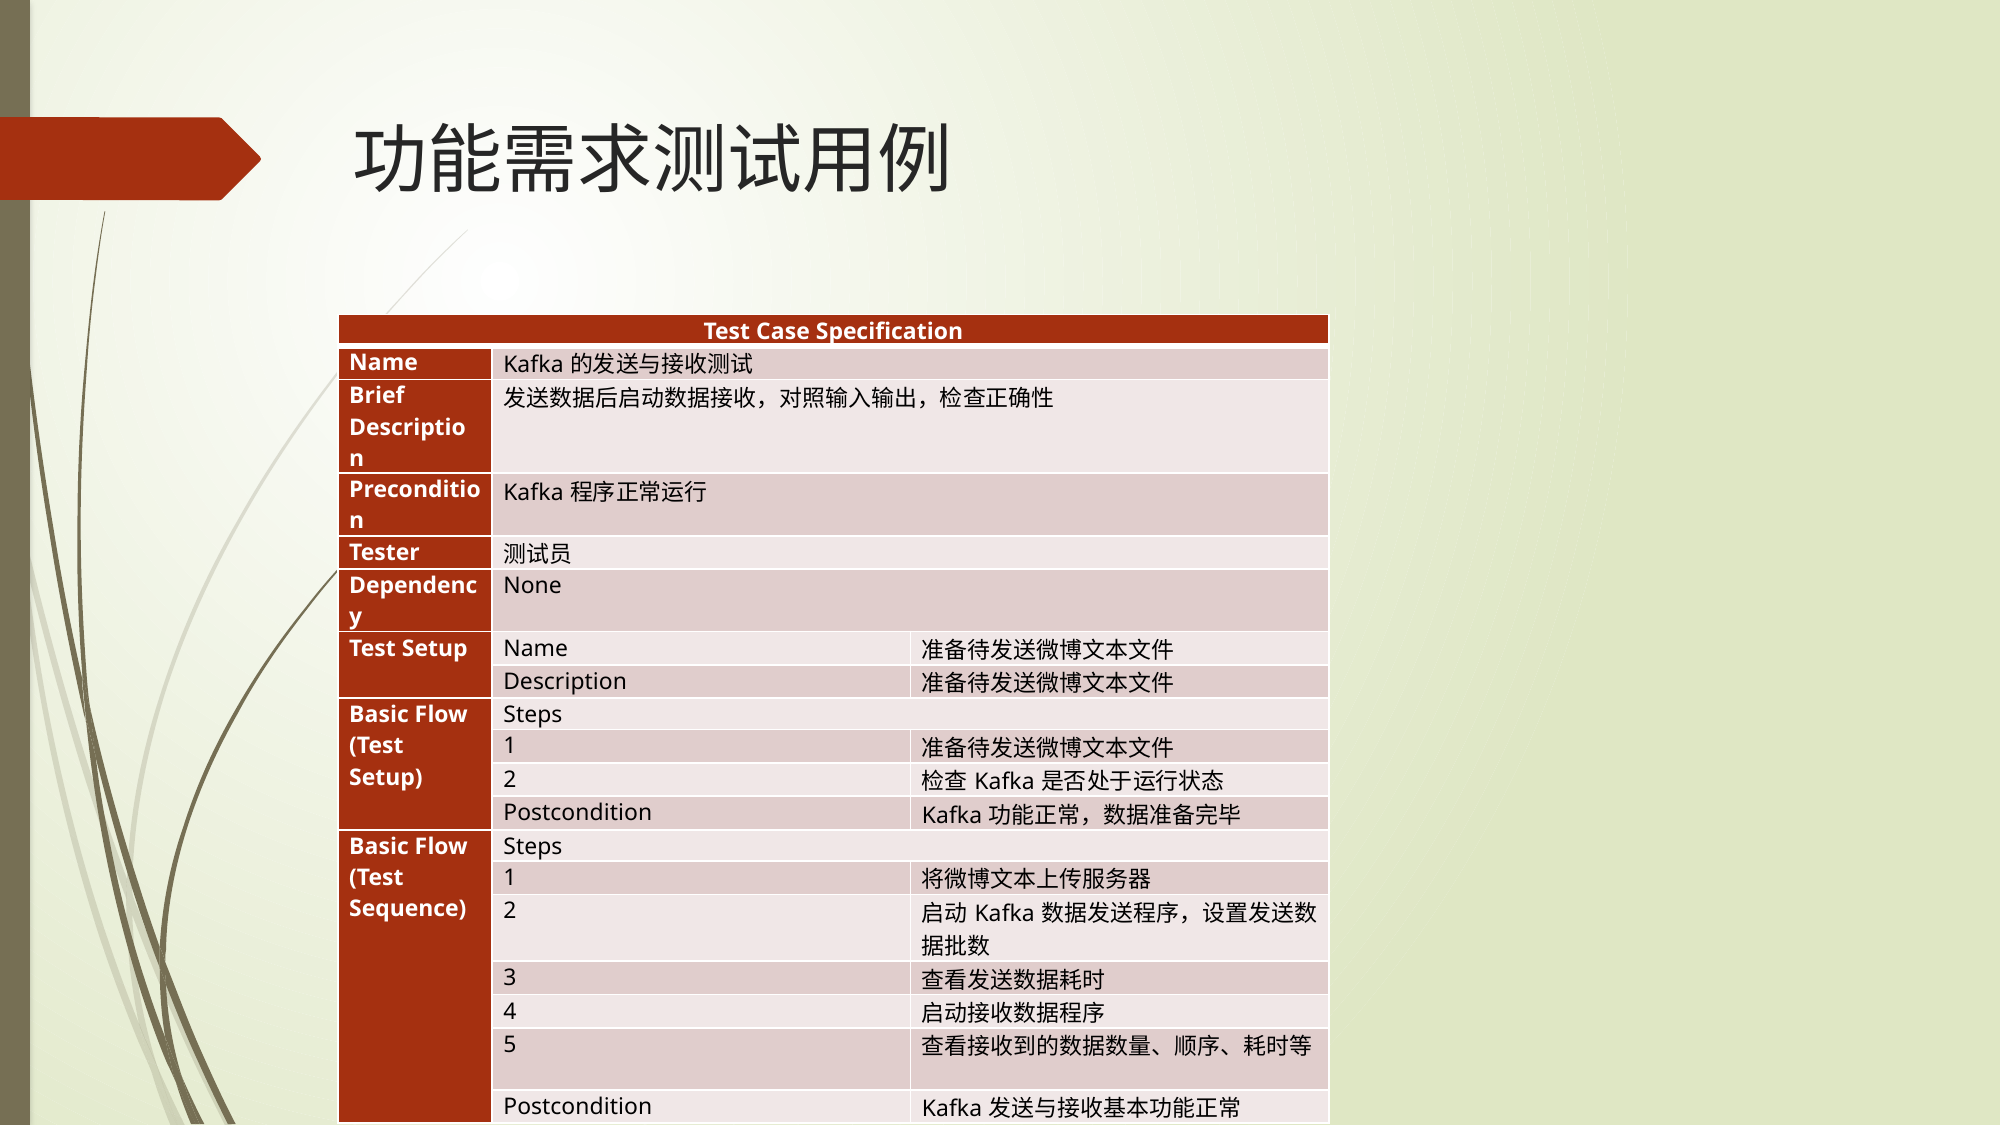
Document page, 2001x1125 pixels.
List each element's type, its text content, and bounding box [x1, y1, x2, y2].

table_cell 发送数据后启动数据接收，对照输入输出，检查正确性 [493, 380, 1328, 472]
table_cell 测试员 [493, 537, 1328, 568]
table_cell Steps [493, 699, 1328, 729]
table_cell 1 [493, 730, 910, 762]
table_cell 准备待发送微博文本文件 [911, 666, 1328, 697]
table_cell Name [493, 632, 910, 664]
table_cell 5 [493, 1029, 910, 1089]
table_cell Postcondition [493, 797, 910, 829]
table_cell 4 [493, 995, 910, 1027]
title 功能需求测试用例 [337, 104, 1800, 315]
table_cell Steps [493, 831, 1328, 860]
table_cell 检查Kafka是否处于运行状态 [911, 764, 1328, 795]
table_cell Precondition [339, 474, 491, 535]
table_cell 准备待发送微博文本文件 [911, 632, 1328, 664]
table_cell 查看接收到的数据数量、顺序、耗时等 [911, 1029, 1328, 1089]
table_cell 准备待发送微博文本文件 [911, 730, 1328, 762]
table_cell Dependency [339, 570, 491, 631]
table_cell 启动接收数据程序 [911, 995, 1328, 1027]
table_cell None [493, 570, 1328, 631]
table_cell Brief Description [339, 380, 491, 472]
table_cell 启动Kafka数据发送程序，设置发送数据批数 [911, 895, 1328, 960]
table_cell 3 [493, 962, 910, 994]
table_header Test Case Specification [339, 315, 1328, 343]
table_cell Test Setup [339, 632, 491, 697]
table_cell 查看发送数据耗时 [911, 962, 1328, 994]
table_cell Name [339, 349, 491, 379]
table_cell 将微博文本上传服务器 [911, 862, 1328, 894]
table_cell Postcondition [493, 1091, 910, 1122]
table_cell 2 [493, 895, 910, 960]
table_cell 2 [493, 764, 910, 795]
table_cell Basic Flow (Test Setup) [339, 699, 491, 829]
table_cell Kafka的发送与接收测试 [493, 349, 1328, 379]
table_cell Kafka程序正常运行 [493, 474, 1328, 535]
table_cell 1 [493, 862, 910, 894]
table_cell Description [493, 666, 910, 697]
table_cell Kafka发送与接收基本功能正常 [911, 1091, 1328, 1122]
table_cell Kafka功能正常，数据准备完毕 [911, 797, 1328, 829]
table_cell Basic Flow (Test Sequence) [339, 831, 491, 1122]
table_cell Tester [339, 537, 491, 568]
